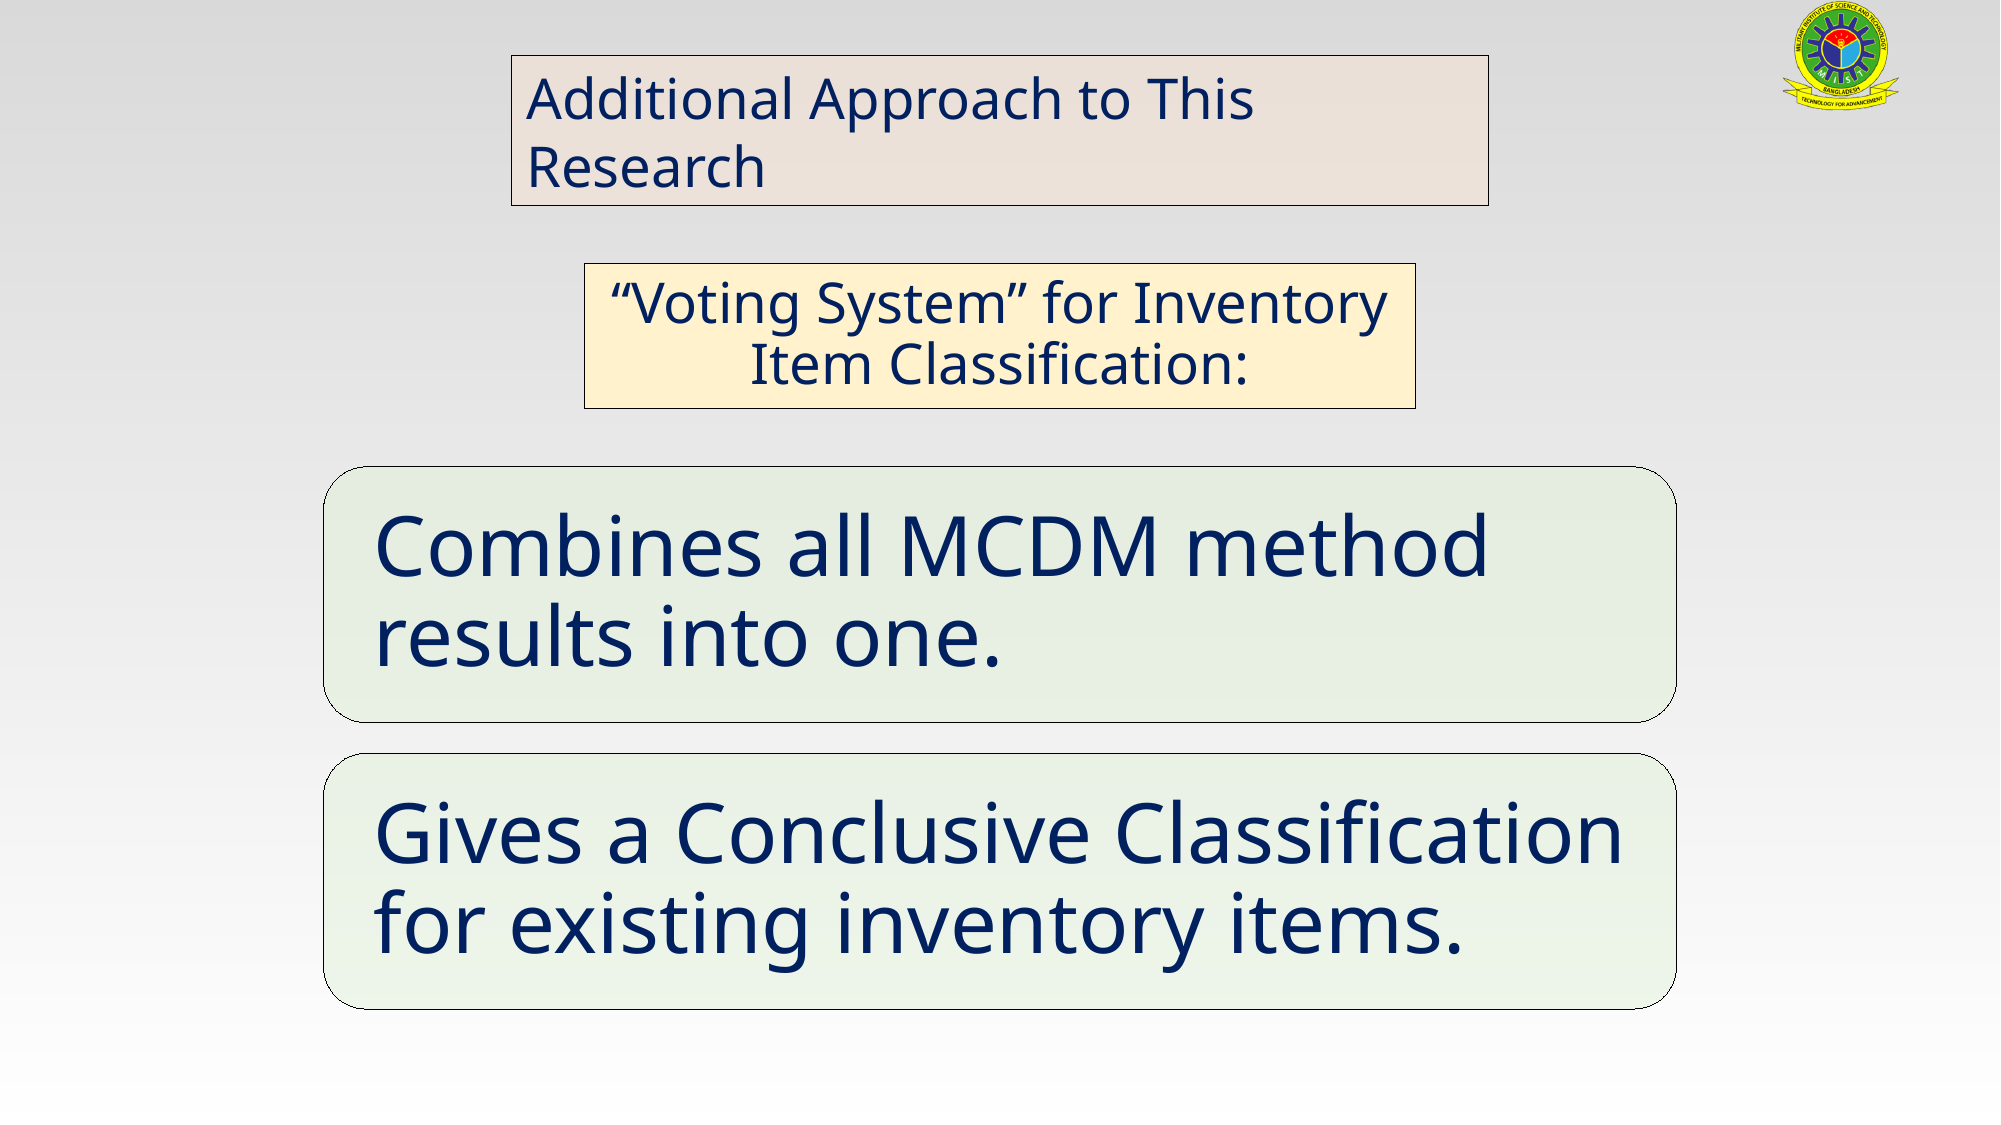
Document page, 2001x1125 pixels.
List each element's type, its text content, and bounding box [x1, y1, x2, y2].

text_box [584, 263, 1416, 409]
picture [1780, 0, 1900, 112]
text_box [323, 422, 1677, 1054]
text_box Additional Approach to This Research [511, 55, 1489, 206]
